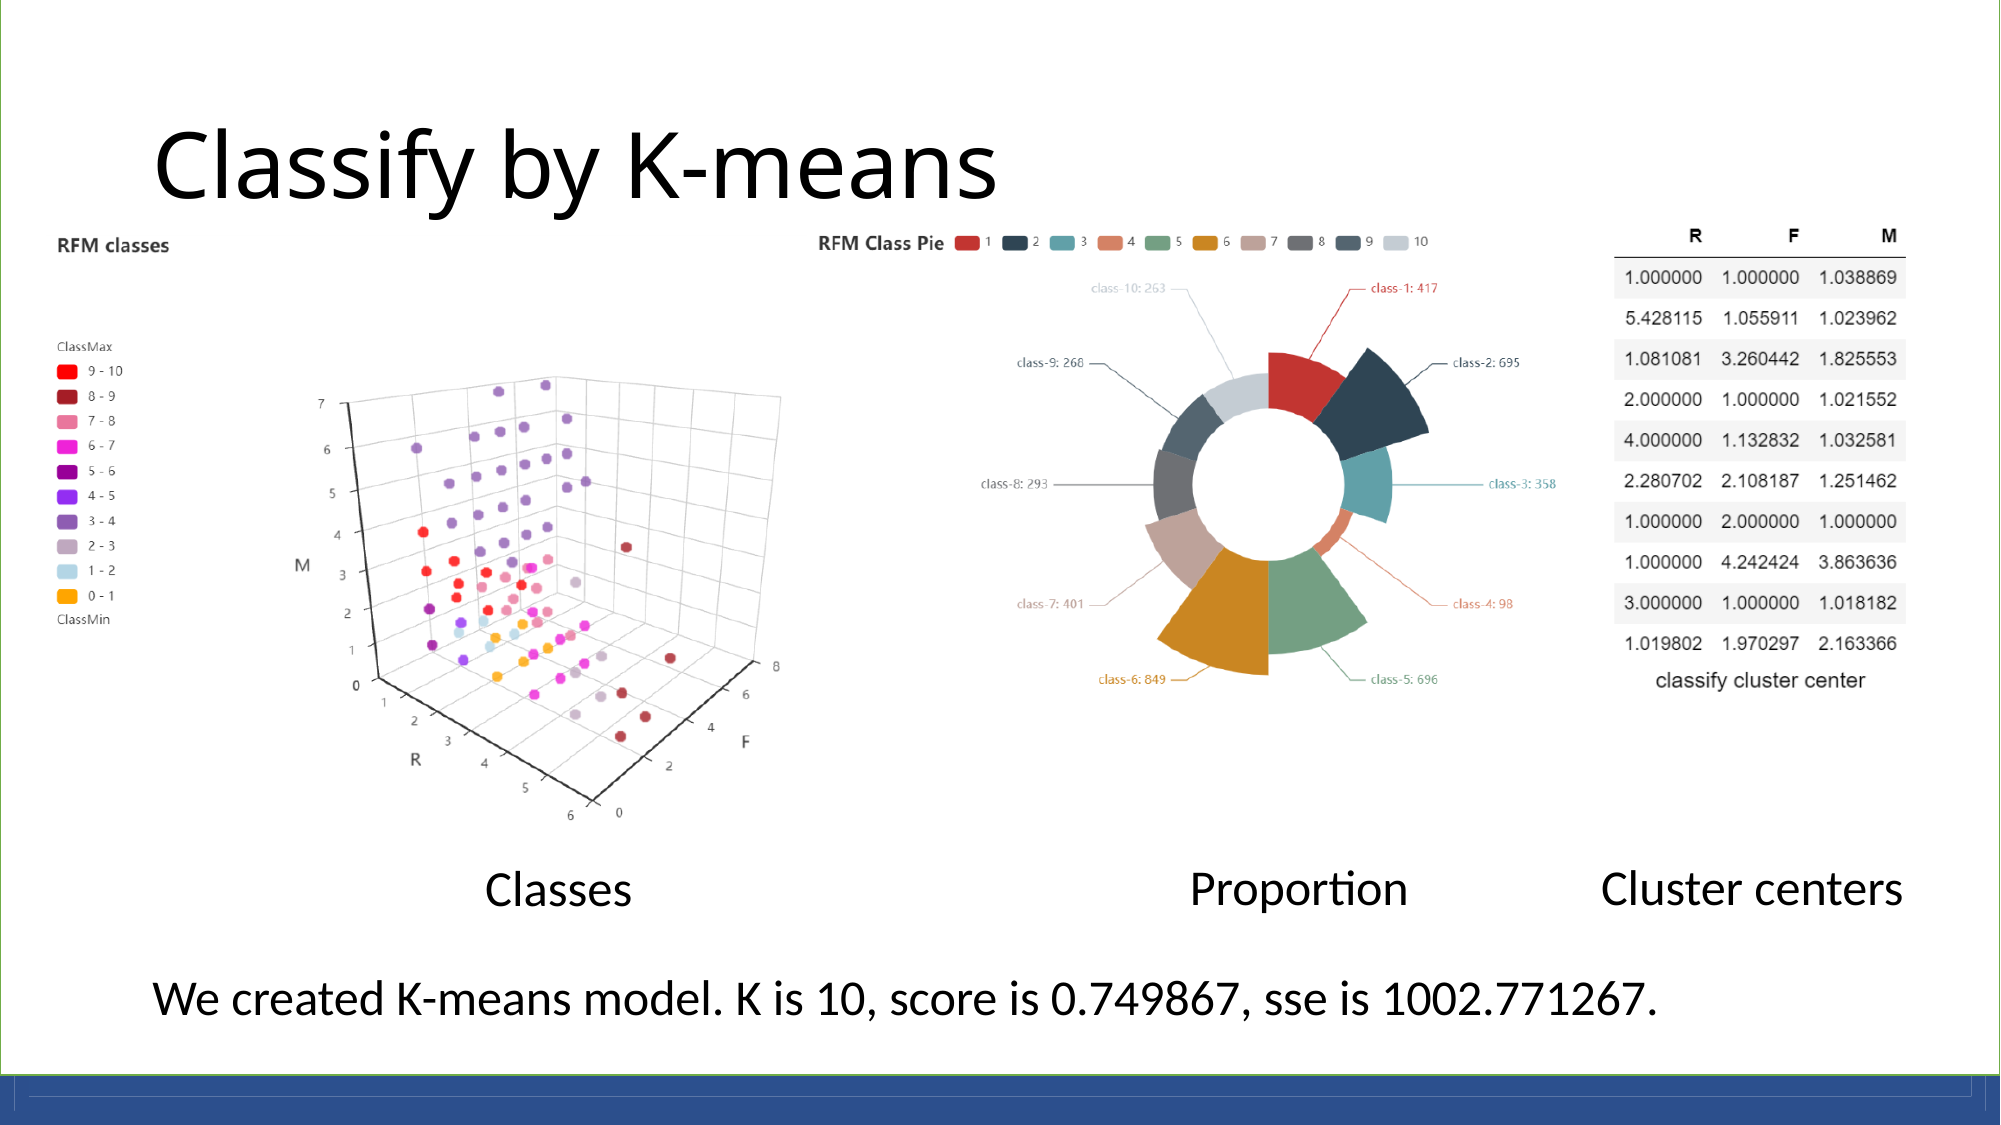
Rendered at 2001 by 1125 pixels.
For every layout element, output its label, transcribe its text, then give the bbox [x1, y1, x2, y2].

text_box Classes [470, 854, 725, 925]
text_box We created K-means model. K is 10, score is 0.749867, sse is 1002.771267. [137, 964, 1863, 1036]
picture [46, 212, 1954, 846]
list Cluster centers [1585, 854, 1920, 925]
title Classify by K-means [137, 59, 1863, 235]
text_box Proportion [1174, 854, 1448, 925]
text_box [0, 0, 2000, 1076]
